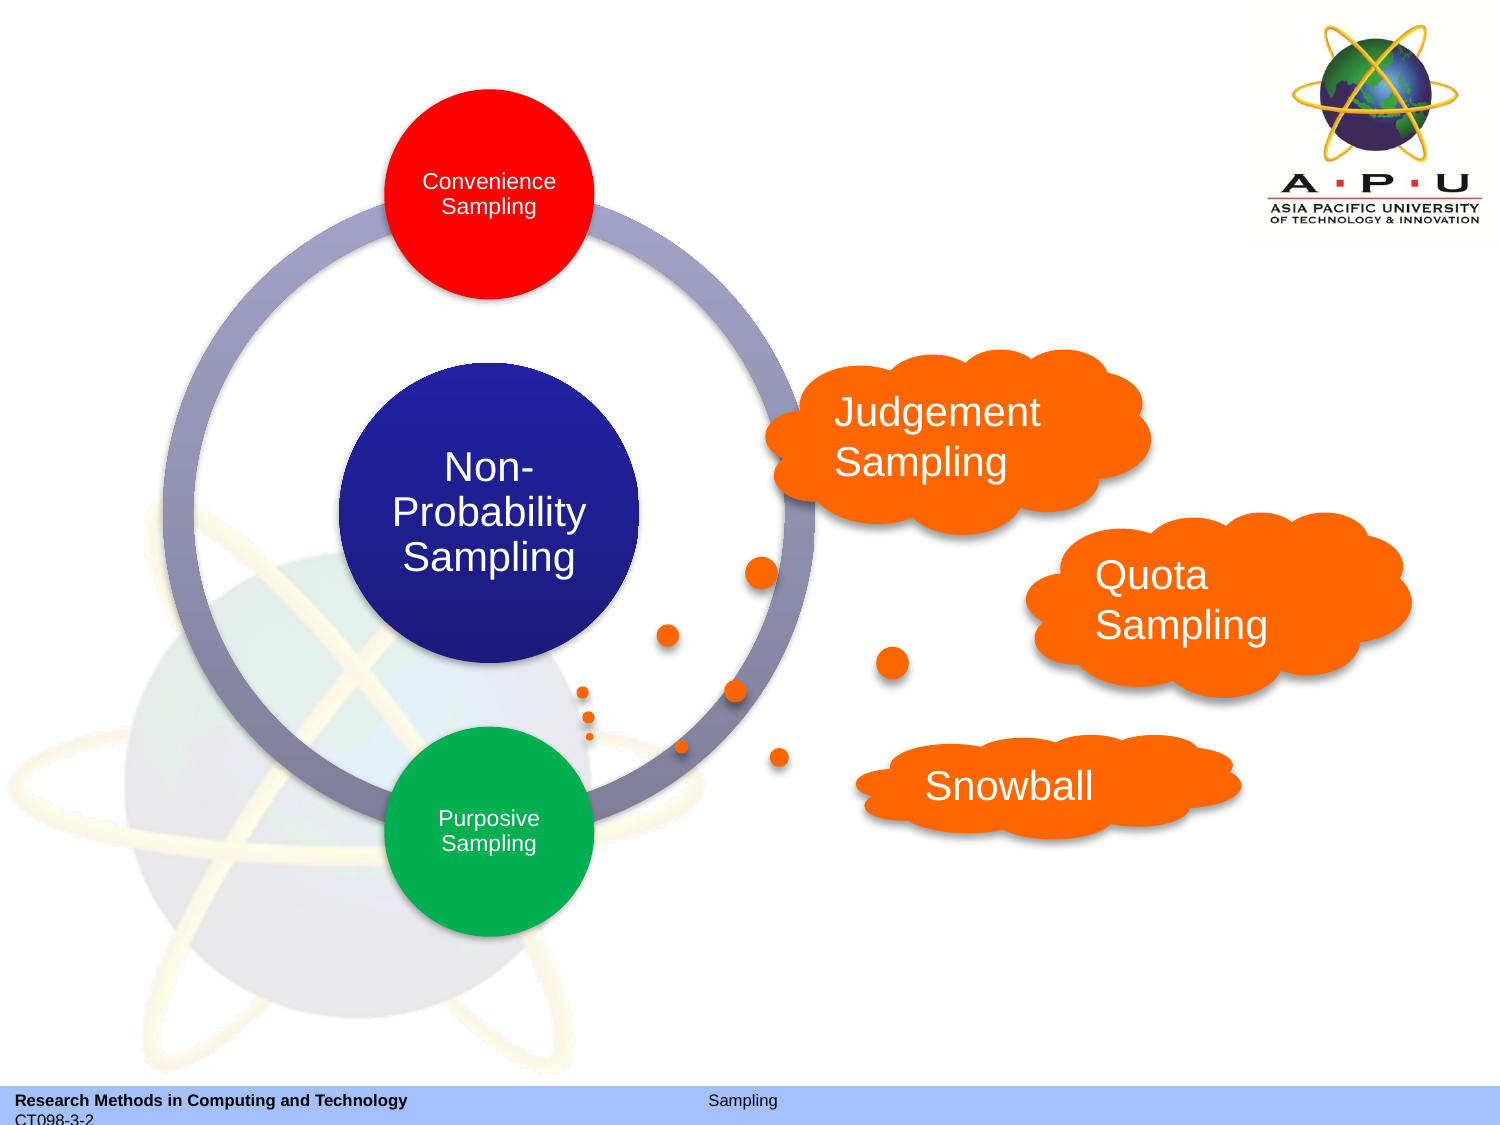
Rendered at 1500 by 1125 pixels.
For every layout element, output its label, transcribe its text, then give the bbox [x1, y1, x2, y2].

text_box Snowball [983, 735, 1241, 839]
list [0, 88, 979, 938]
picture [1251, 0, 1500, 249]
text_box Judgement Sampling [983, 350, 1151, 532]
text_box Quota Sampling [1026, 513, 1411, 697]
